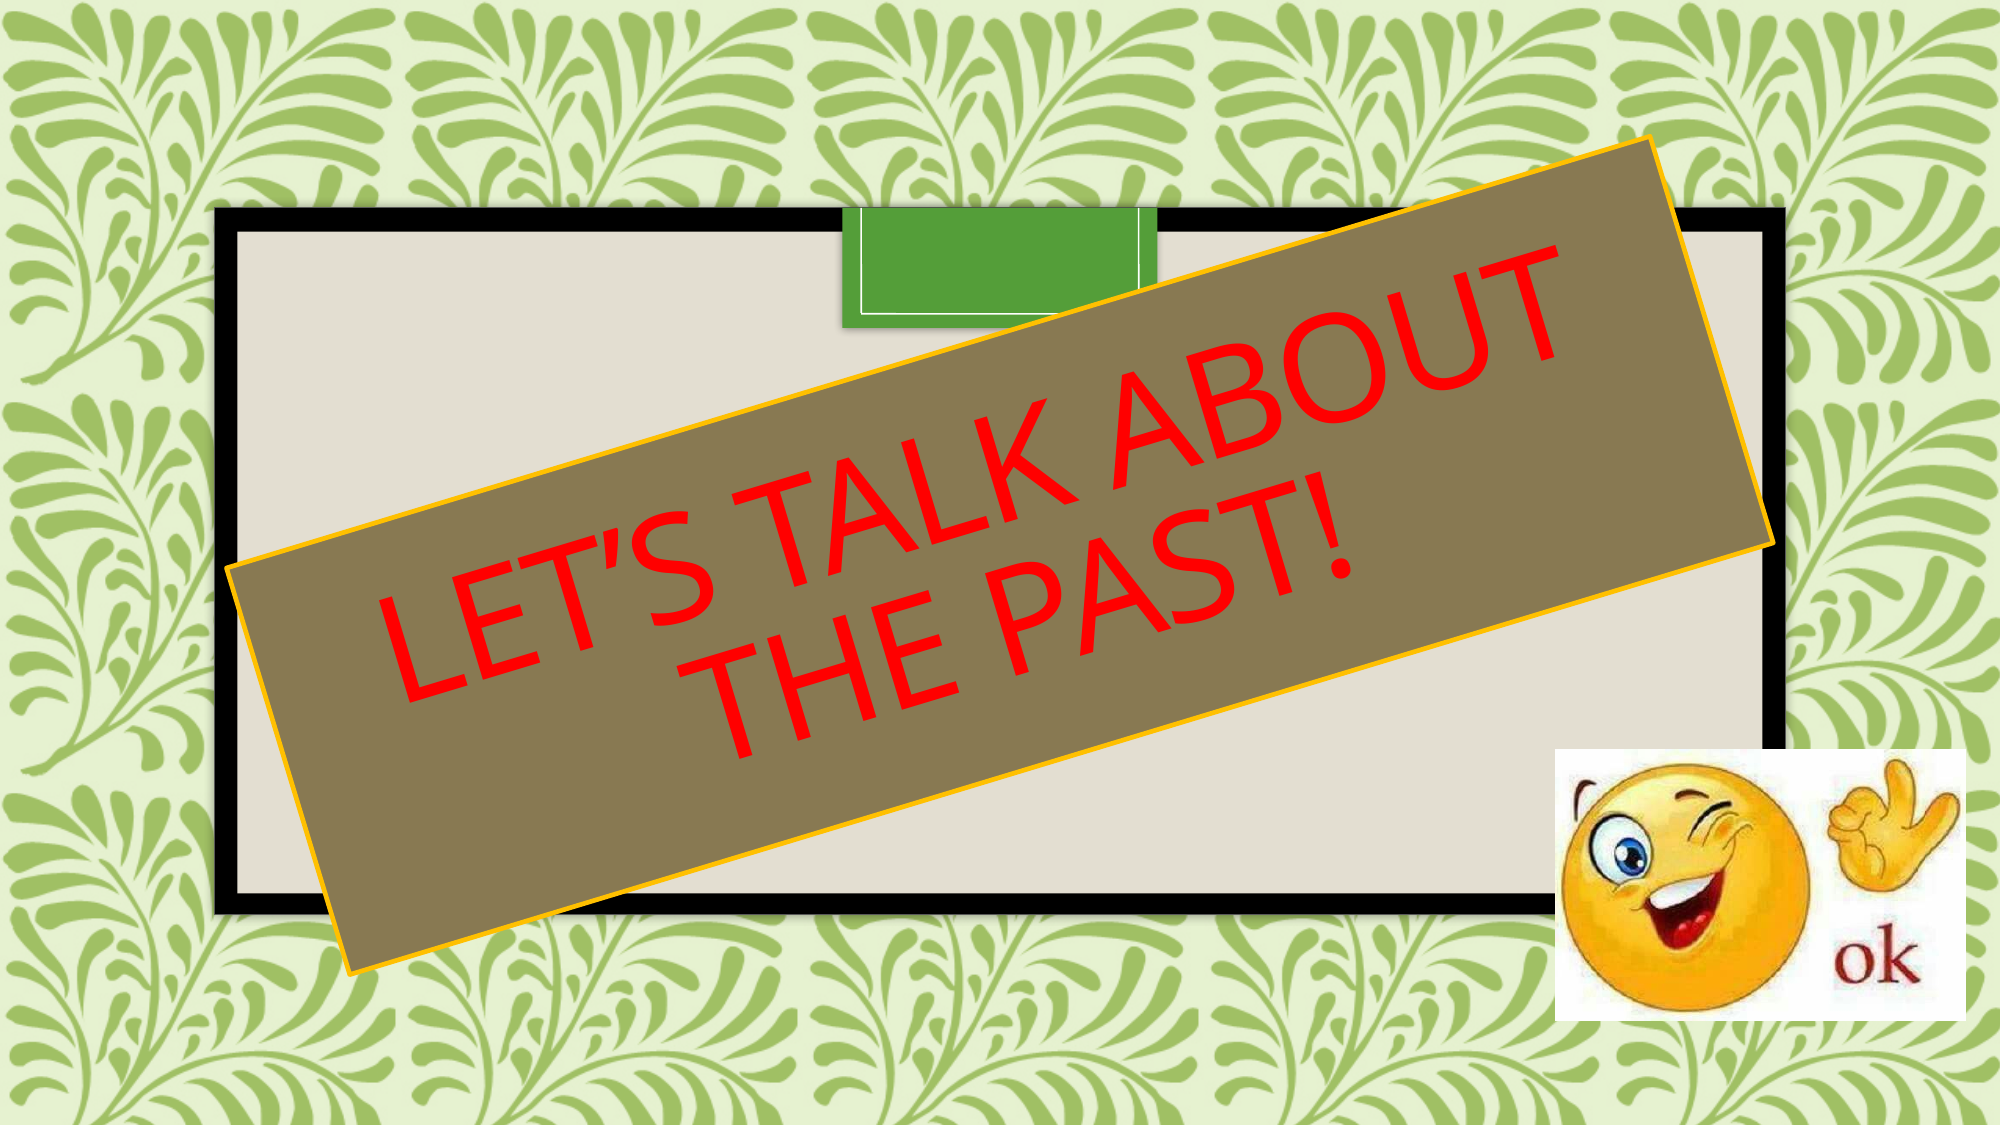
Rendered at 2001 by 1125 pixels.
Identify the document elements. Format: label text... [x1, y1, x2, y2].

text_box Let’s talk about the past! [226, 136, 1774, 975]
picture [1555, 749, 1967, 1021]
